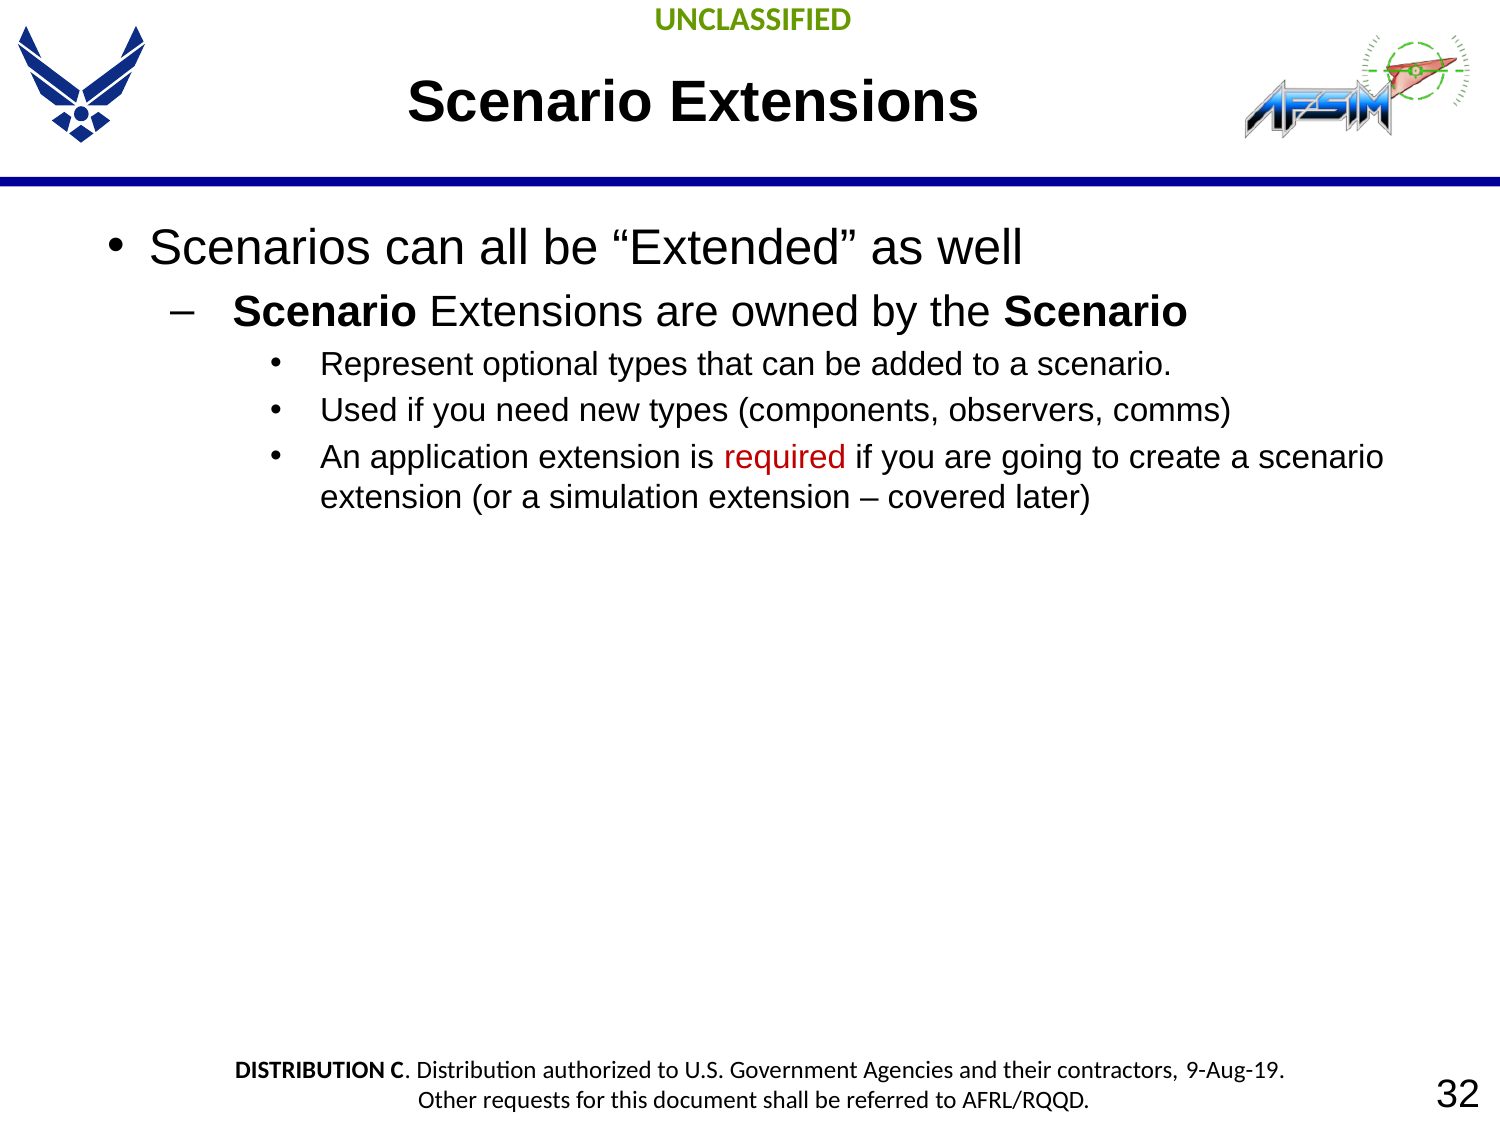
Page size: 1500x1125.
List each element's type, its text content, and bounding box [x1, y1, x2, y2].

list Scenarios can all be “Extended” as well Scenario Extensions are owned by the Scenario Represent optional types that can be added to a scenario. Used if you need new types (components, observers, comms) An application extension is required if you are going to create a scenario extension (or a simulation extension – covered later) [50, 192, 1463, 1050]
picture [1238, 22, 1483, 147]
title Scenario Extensions [150, 4, 1238, 192]
